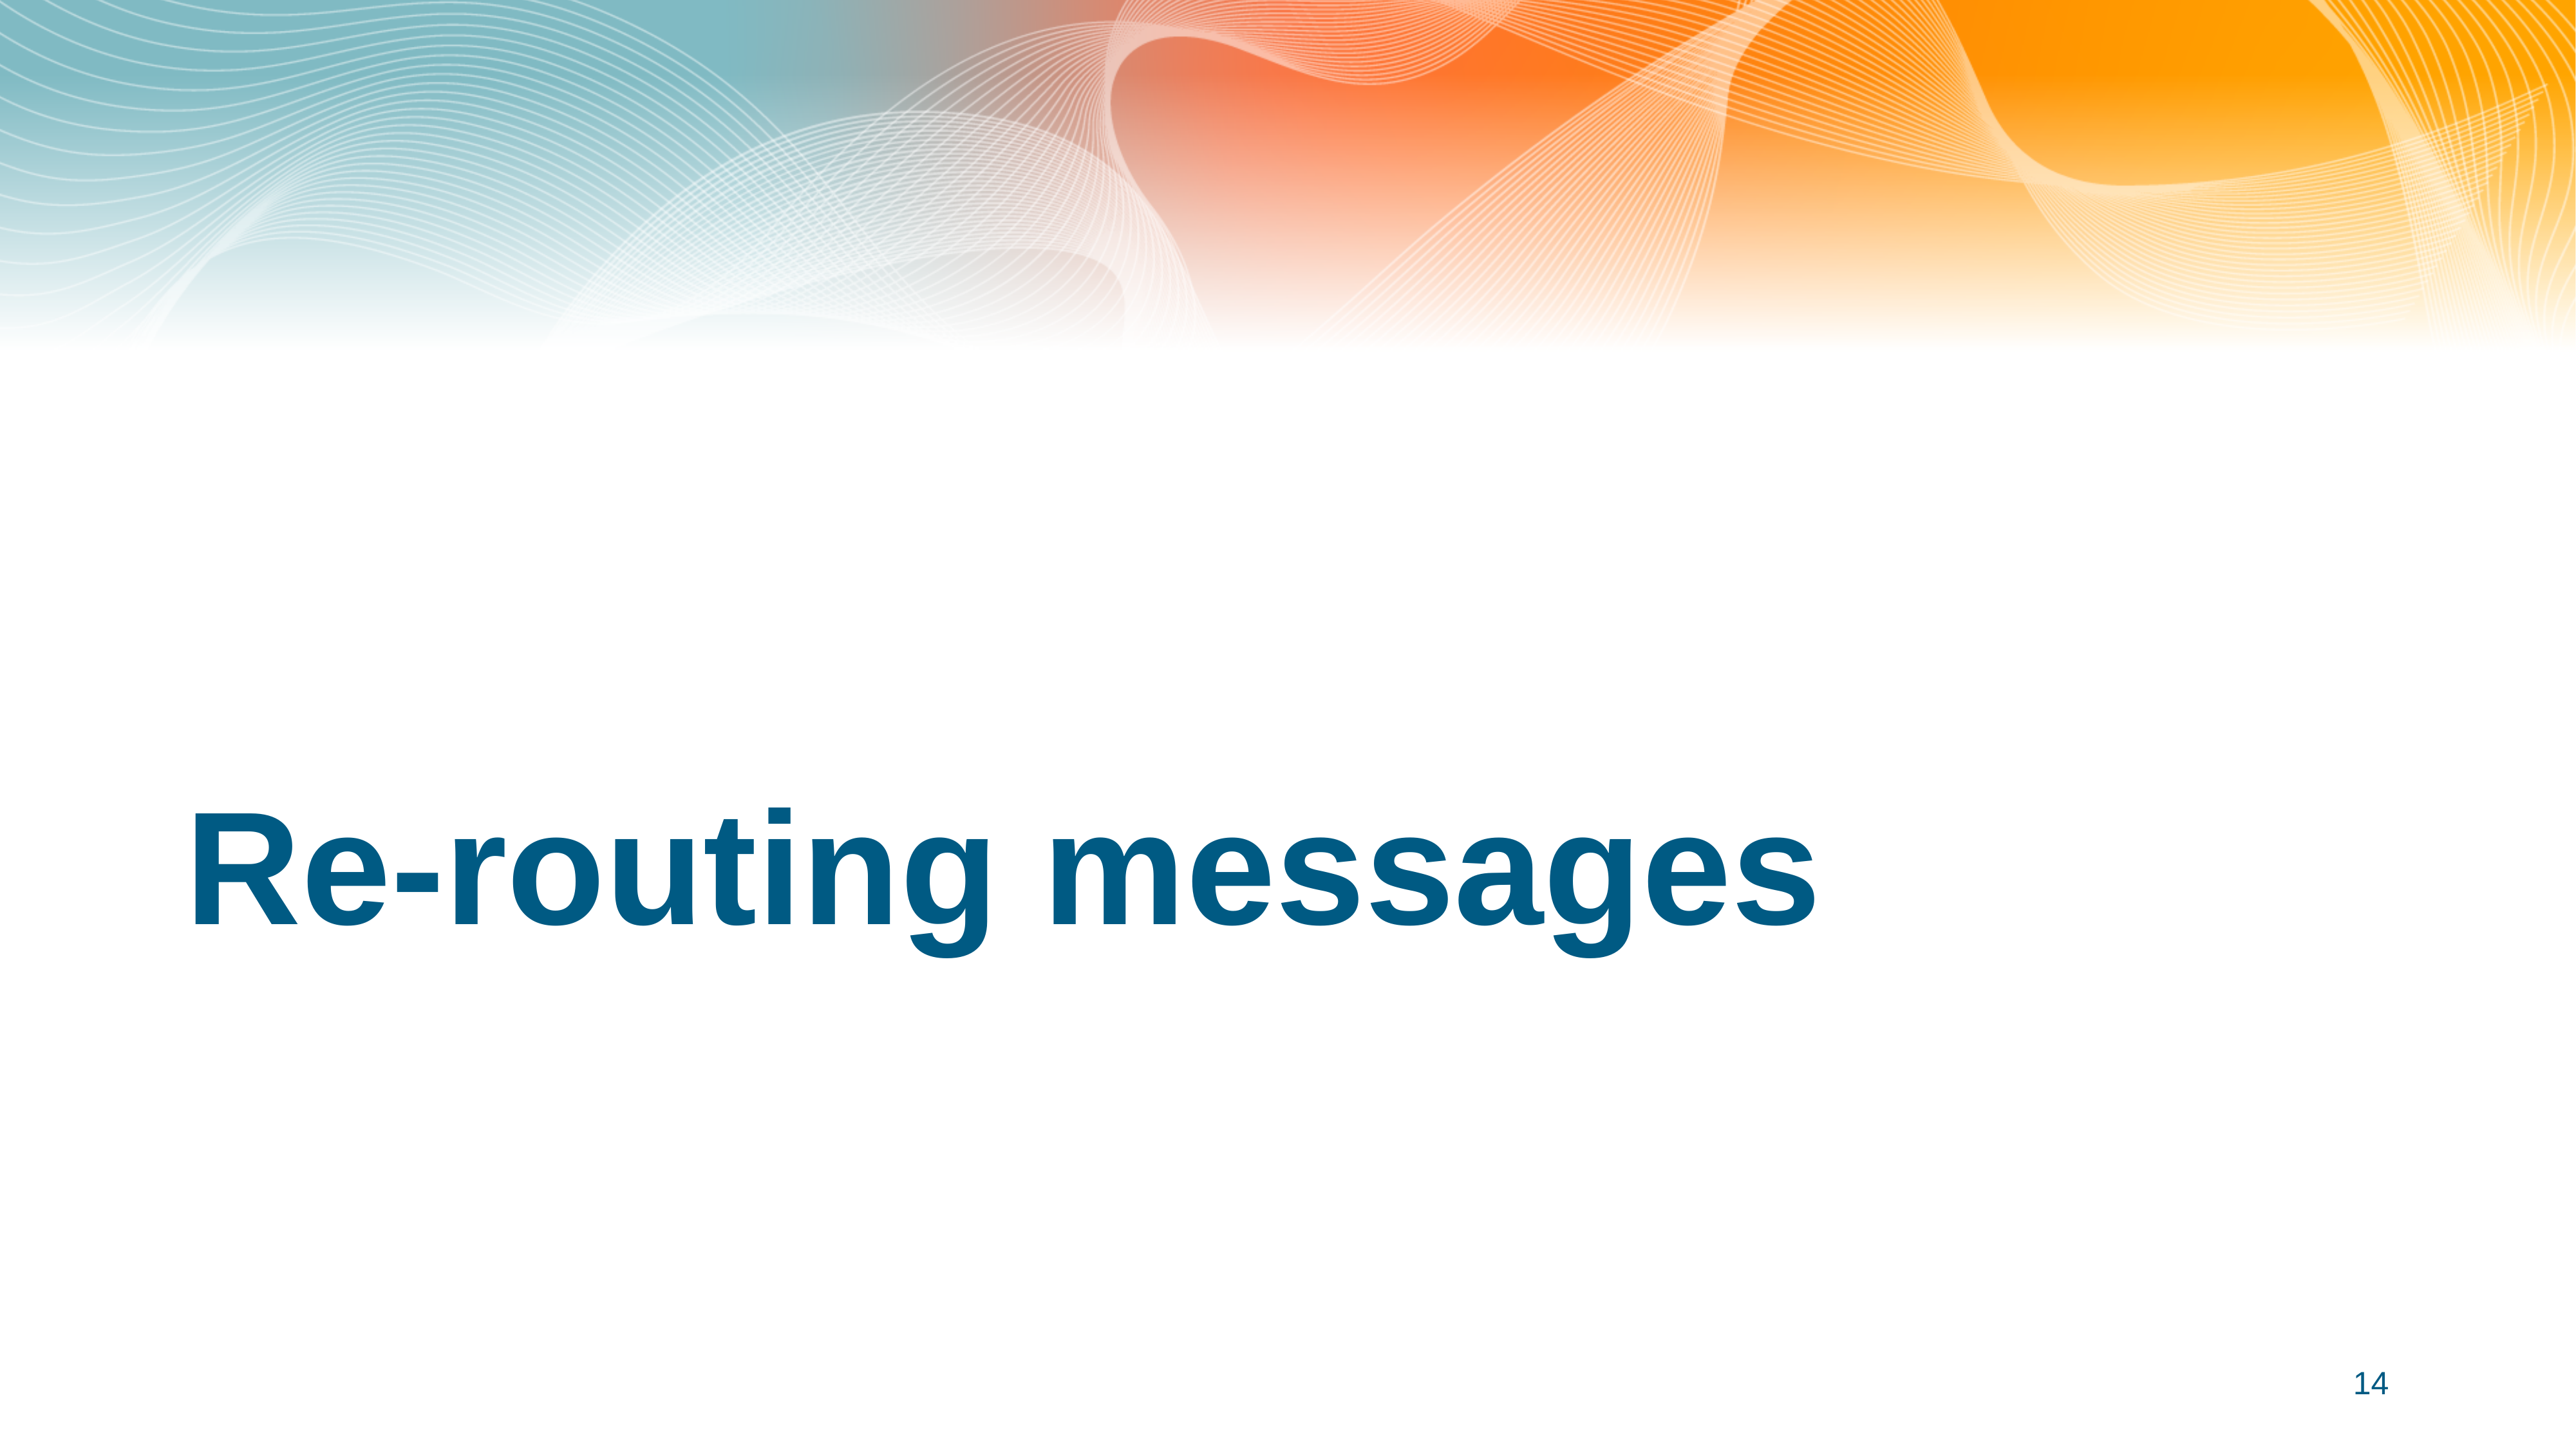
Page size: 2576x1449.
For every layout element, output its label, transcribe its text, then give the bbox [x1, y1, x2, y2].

picture [0, 0, 2576, 1449]
title Re-routing messages [175, 361, 2398, 964]
slide_number 14 [1819, 1343, 2399, 1421]
